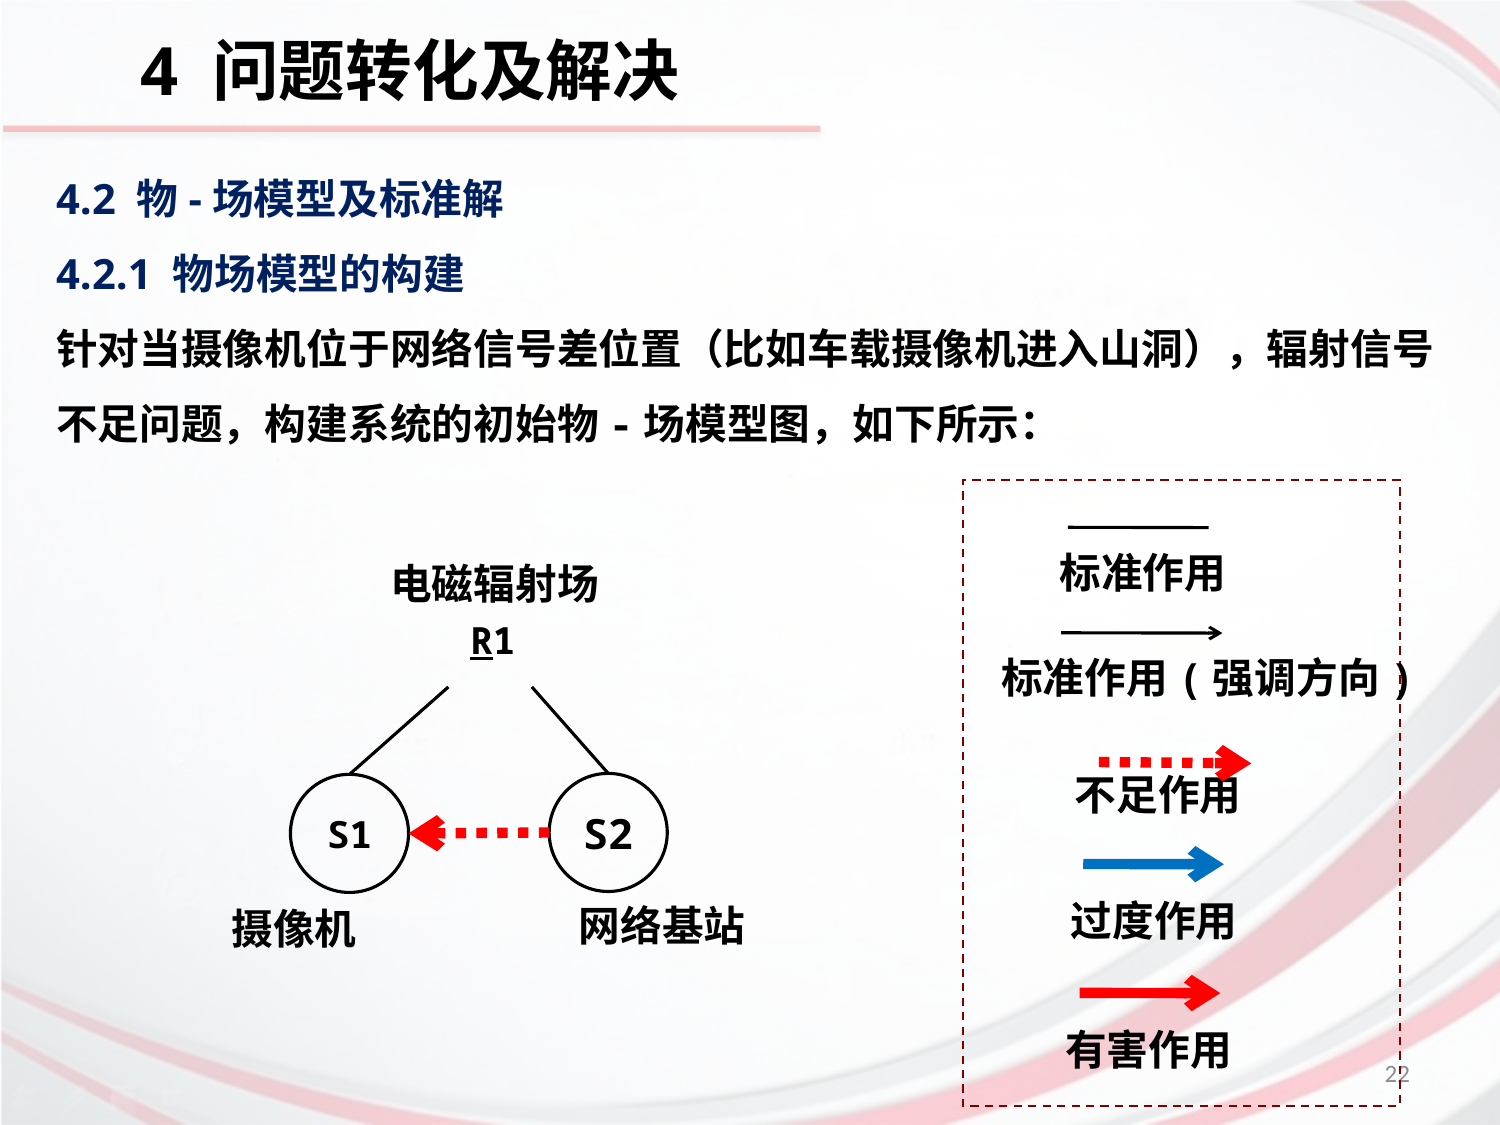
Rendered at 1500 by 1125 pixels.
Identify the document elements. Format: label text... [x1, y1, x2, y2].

text_box 标准作用 [1044, 539, 1254, 604]
text_box R1 [455, 609, 531, 670]
text_box 标准作用(强调方向) [986, 644, 1430, 760]
slide_number 22 [1400, 1042, 1425, 1103]
text_box 有害作用 [1050, 1016, 1248, 1082]
text_box 不足作用 [1059, 761, 1257, 827]
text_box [531, 686, 609, 774]
text_box S1 [290, 774, 409, 893]
text_box 过度作用 [1055, 887, 1253, 953]
text_box 摄像机 [216, 895, 379, 961]
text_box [349, 686, 449, 775]
text_box 4 问题转化及解决 [16, 38, 806, 101]
text_box 4.2 物-场模型及标准解 4.2.1 物场模型的构建 针对当摄像机位于网络信号差位置（比如车载摄像机进入山洞），辐射信号不足问题，构建系统的初始物-场模型图，如下所示： [59, 158, 1444, 442]
text_box [962, 480, 1400, 1106]
text_box S2 [549, 773, 668, 892]
text_box 网络基站 [563, 892, 762, 1003]
text_box 电磁辐射场 [349, 550, 640, 616]
